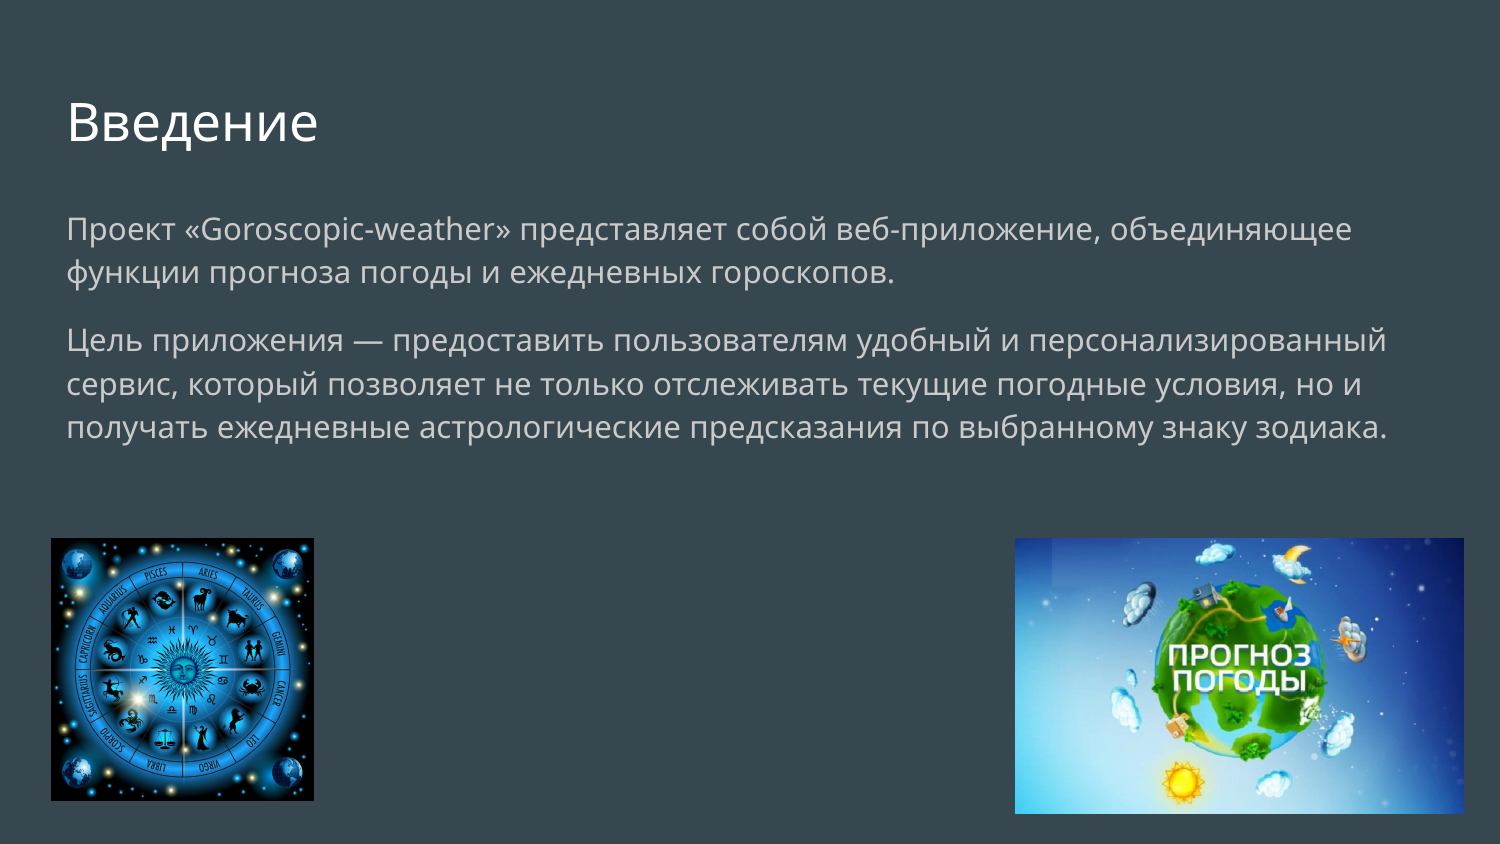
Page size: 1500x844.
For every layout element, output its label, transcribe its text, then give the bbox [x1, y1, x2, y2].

picture [50, 537, 315, 802]
picture [1015, 537, 1464, 814]
list Проект «Goroscopic-weather» представляет собой веб-приложение, объединяющее функции прогноза погоды и ежедневных гороскопов. Цель приложения — предоставить пользователям удобный и персонализированный сервис, который позволяет не только отслеживать текущие погодные условия, но и получать ежедневные астрологические предсказания по выбранному знаку зодиака. [51, 189, 1449, 750]
title Введение [51, 72, 1449, 167]
